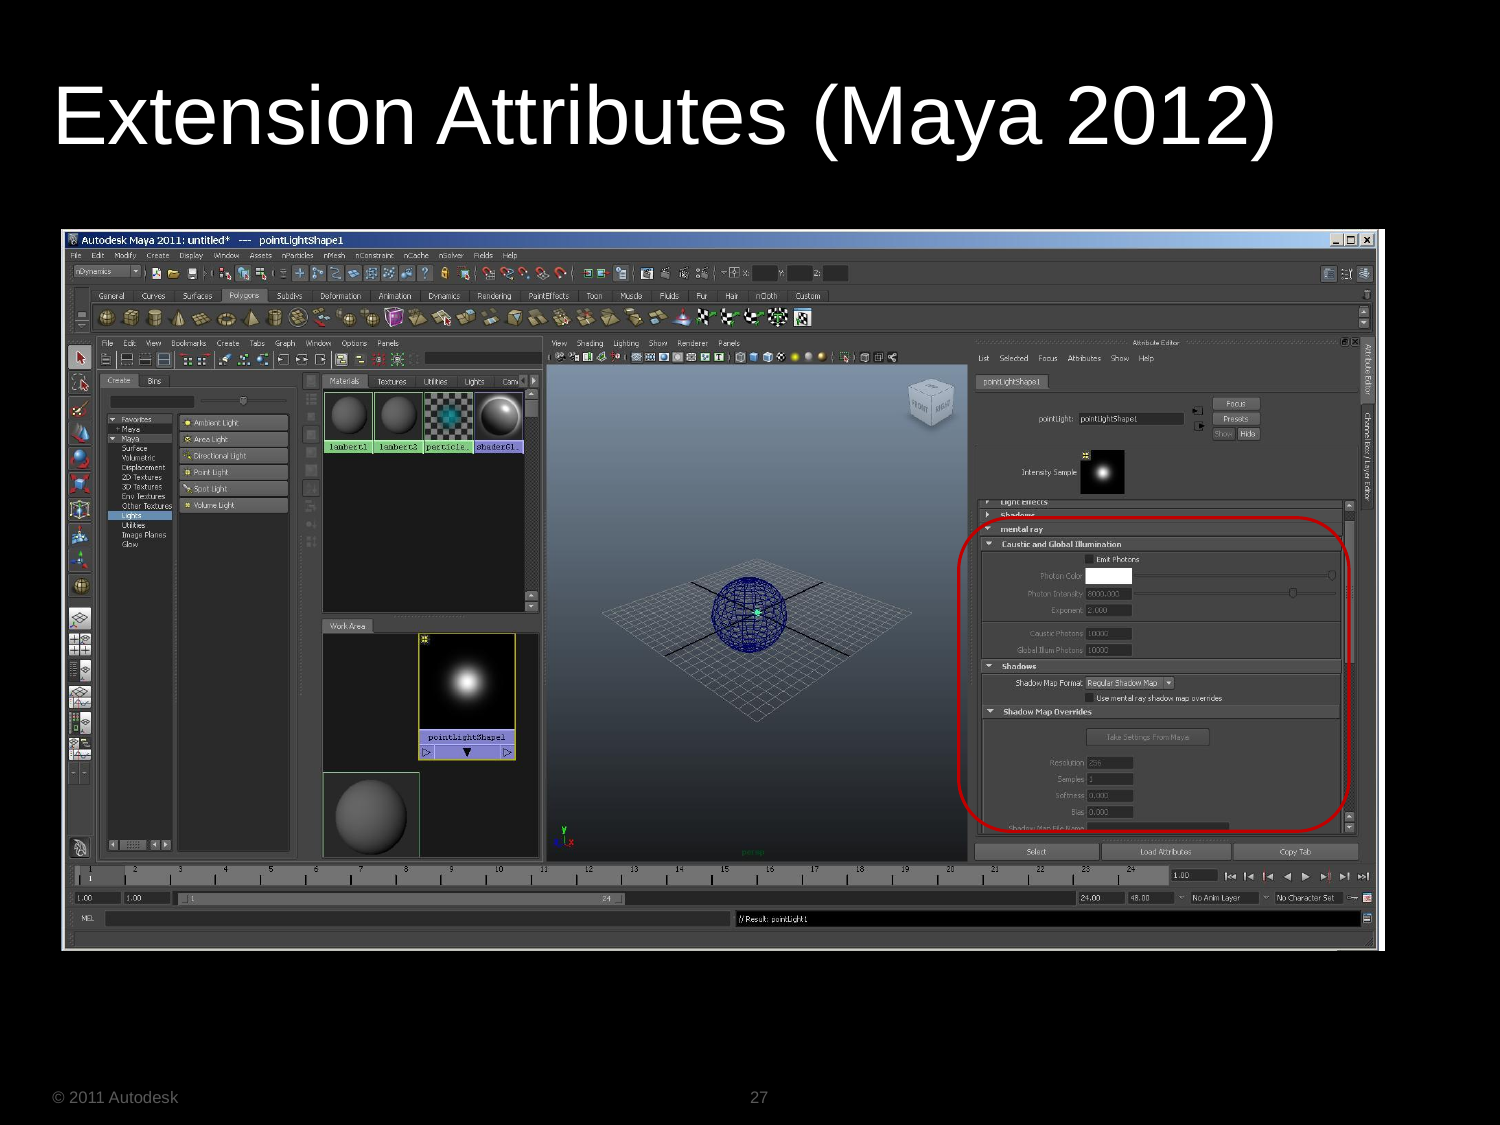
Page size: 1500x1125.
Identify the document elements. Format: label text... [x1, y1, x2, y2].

title Extension Attributes (Maya 2012) [52, 22, 1401, 211]
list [61, 229, 1385, 952]
